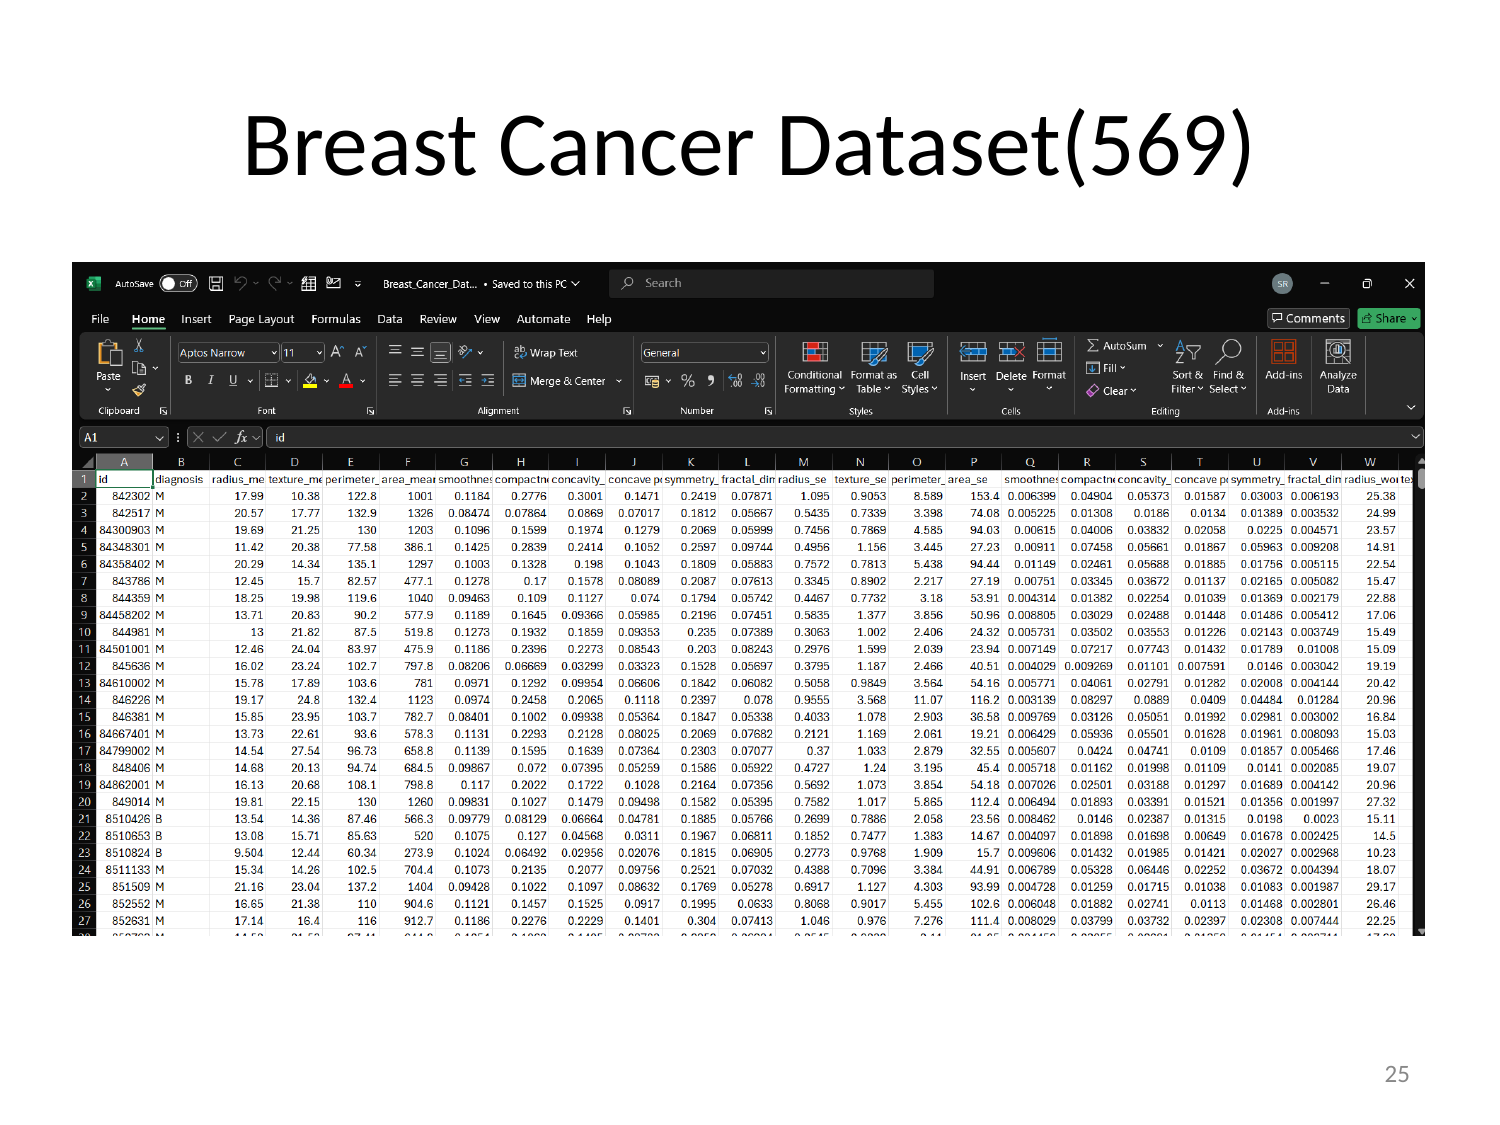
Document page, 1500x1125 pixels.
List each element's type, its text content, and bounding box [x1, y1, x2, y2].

title Breast Cancer Dataset(569) [75, 45, 1425, 233]
slide_number 25 [1074, 1042, 1425, 1103]
picture [72, 262, 1426, 937]
